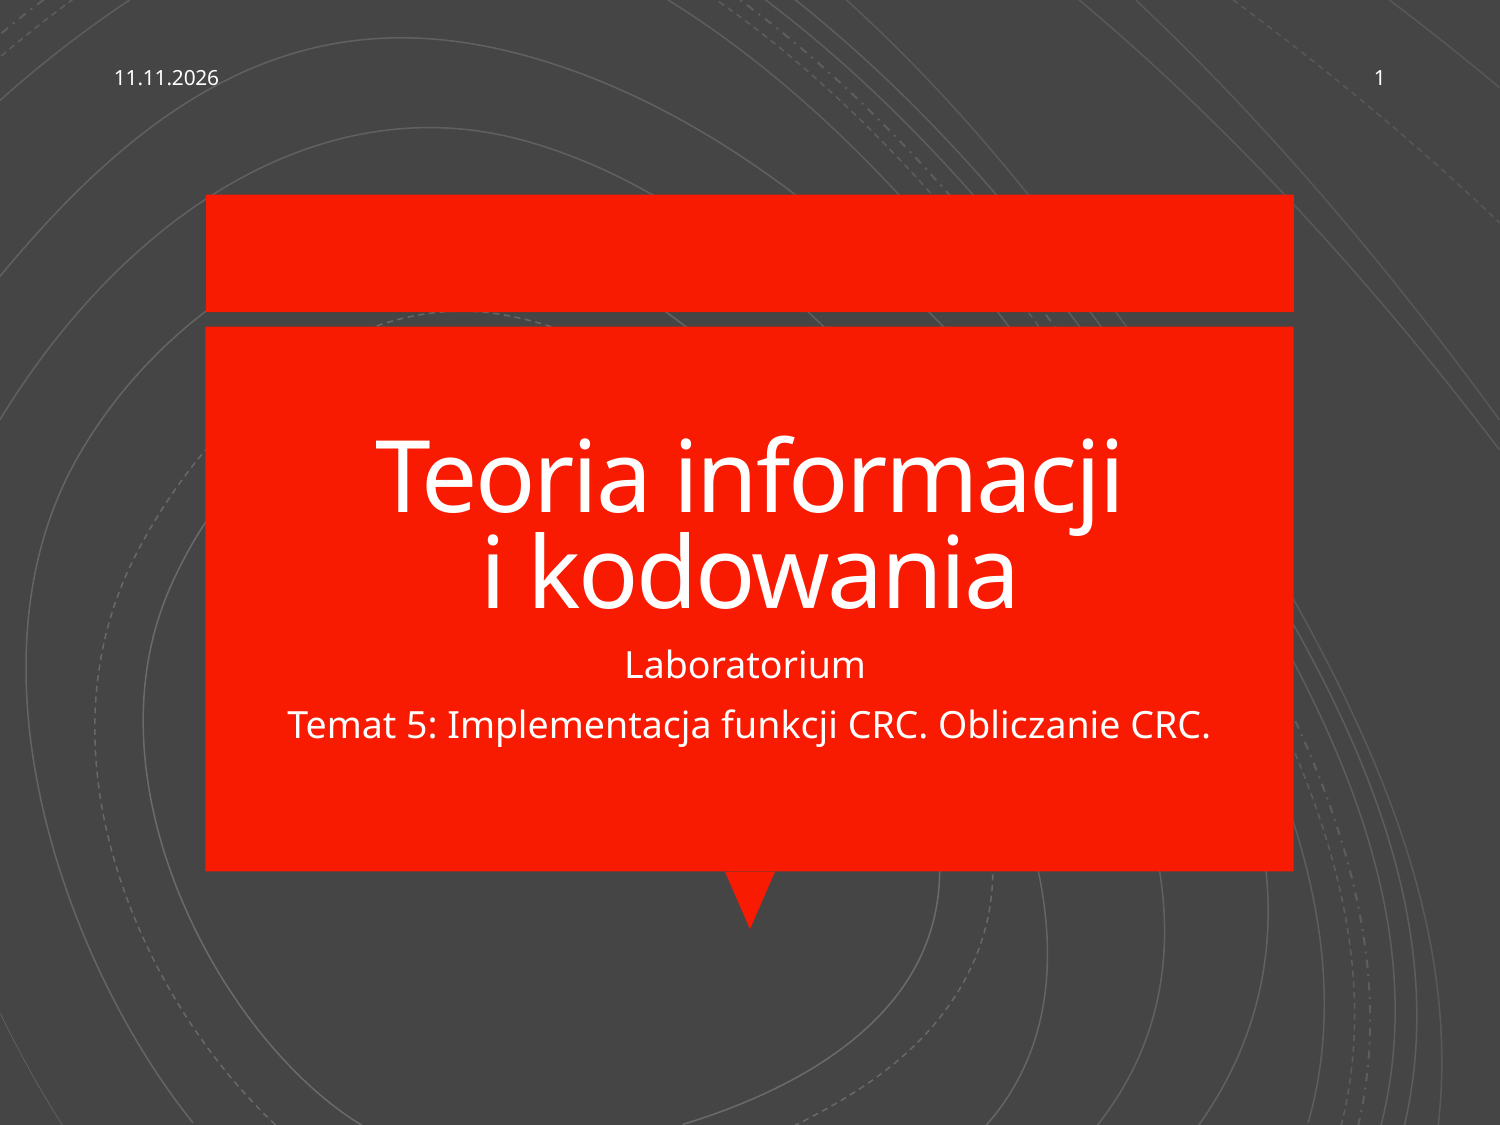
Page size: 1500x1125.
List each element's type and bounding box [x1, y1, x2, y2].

text_box [205, 194, 1295, 930]
text_box [0, 0, 1500, 1125]
